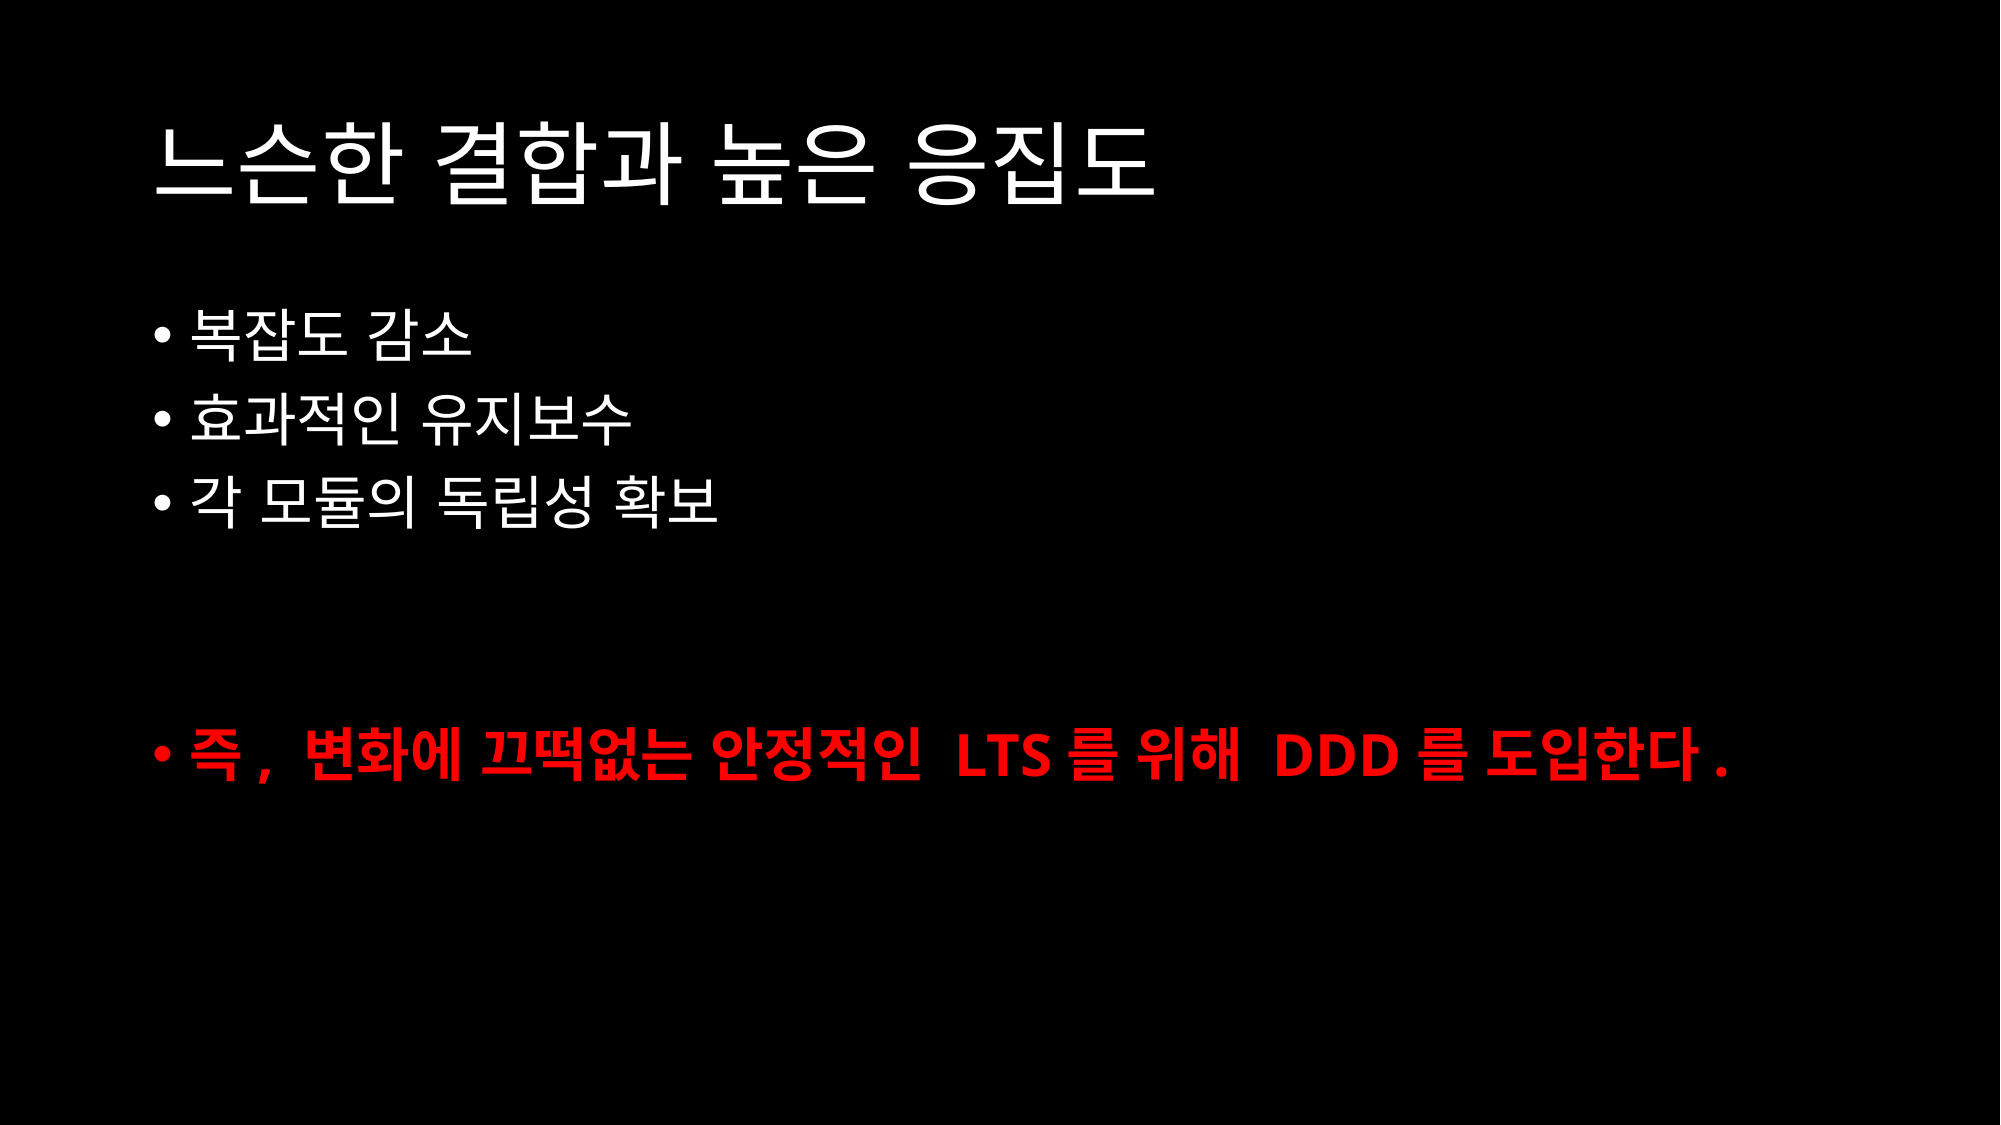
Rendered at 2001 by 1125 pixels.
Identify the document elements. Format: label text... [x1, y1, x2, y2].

list 복잡도 감소 효과적인 유지보수 각 모듈의 독립성 확보 즉, 변화에 끄떡없는 안정적인 LTS를 위해 DDD를 도입한다. [137, 299, 1863, 1014]
title 느슨한 결합과 높은 응집도 [137, 59, 1863, 278]
